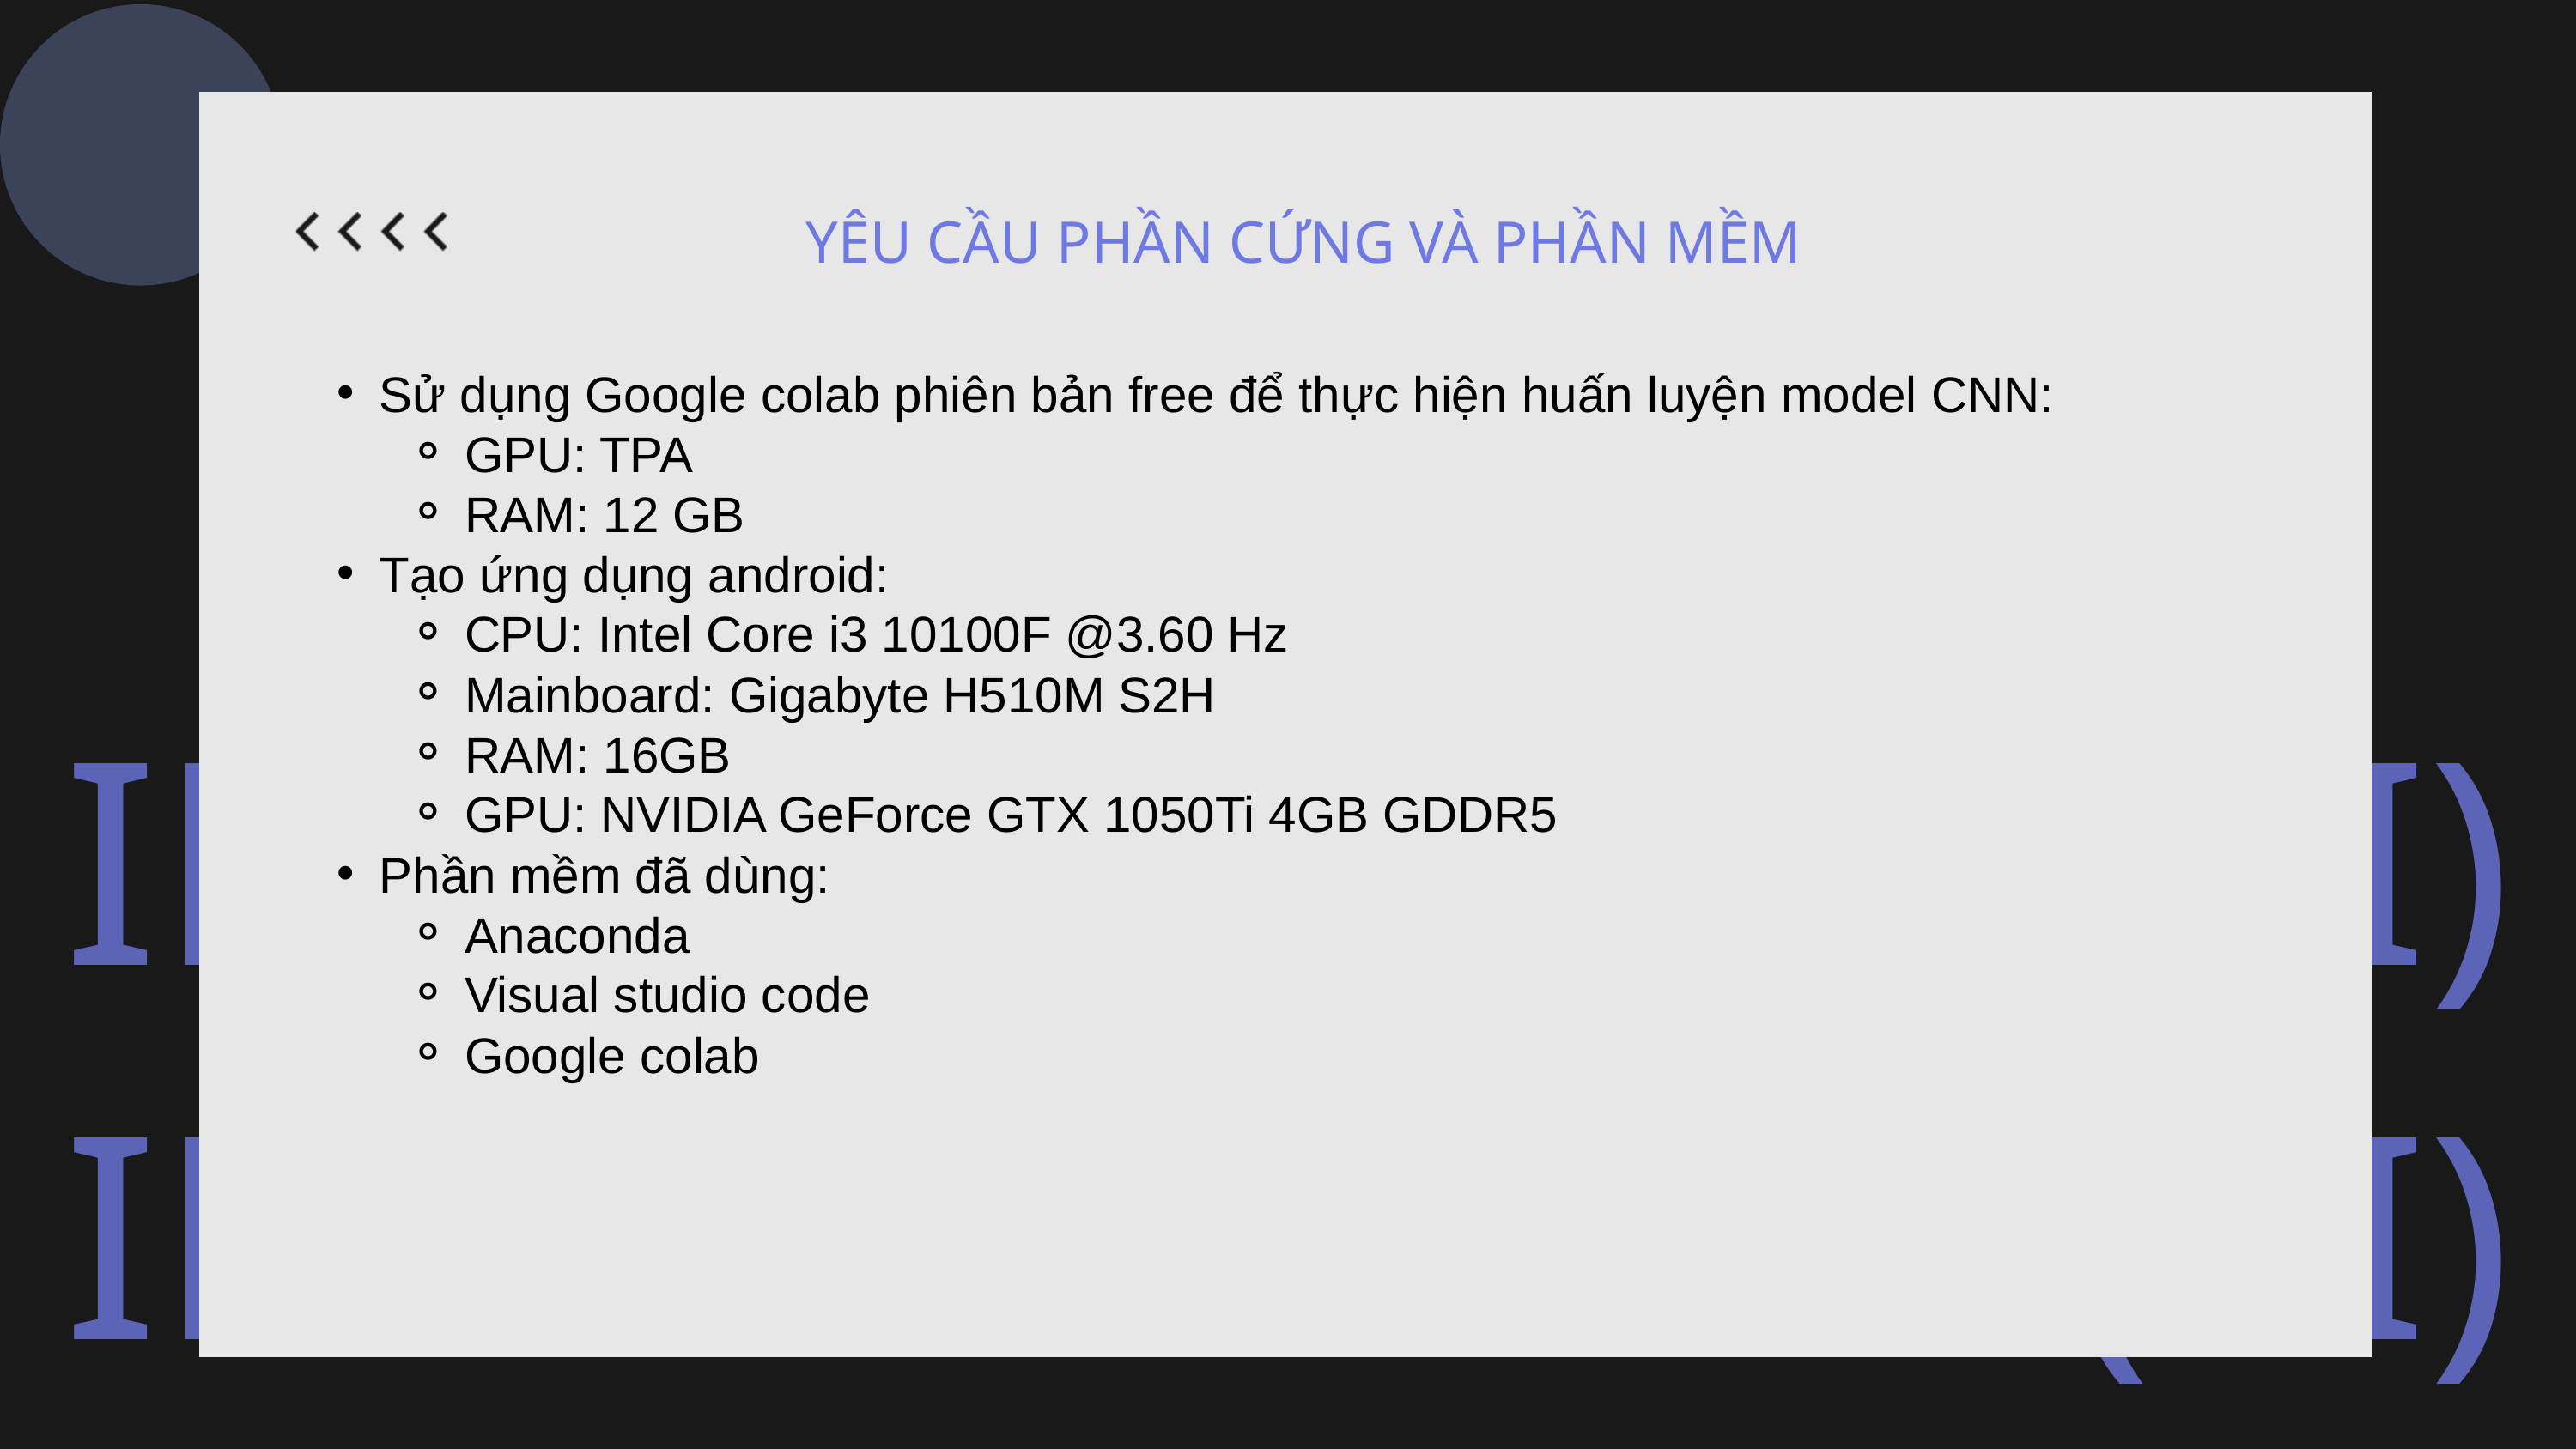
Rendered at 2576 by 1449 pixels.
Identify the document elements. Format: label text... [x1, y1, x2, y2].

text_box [0, 3, 282, 286]
text_box ARTIFICIAL INTELLIGENCE (AI) [2377, 410, 2561, 1022]
text_box ARTIFICIAL INTELLIGENCE (AI) [15, 410, 193, 1022]
text_box ARTIFICIAL INTELLIGENCE (AI) [15, 1022, 2561, 1396]
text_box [198, 91, 2372, 1358]
